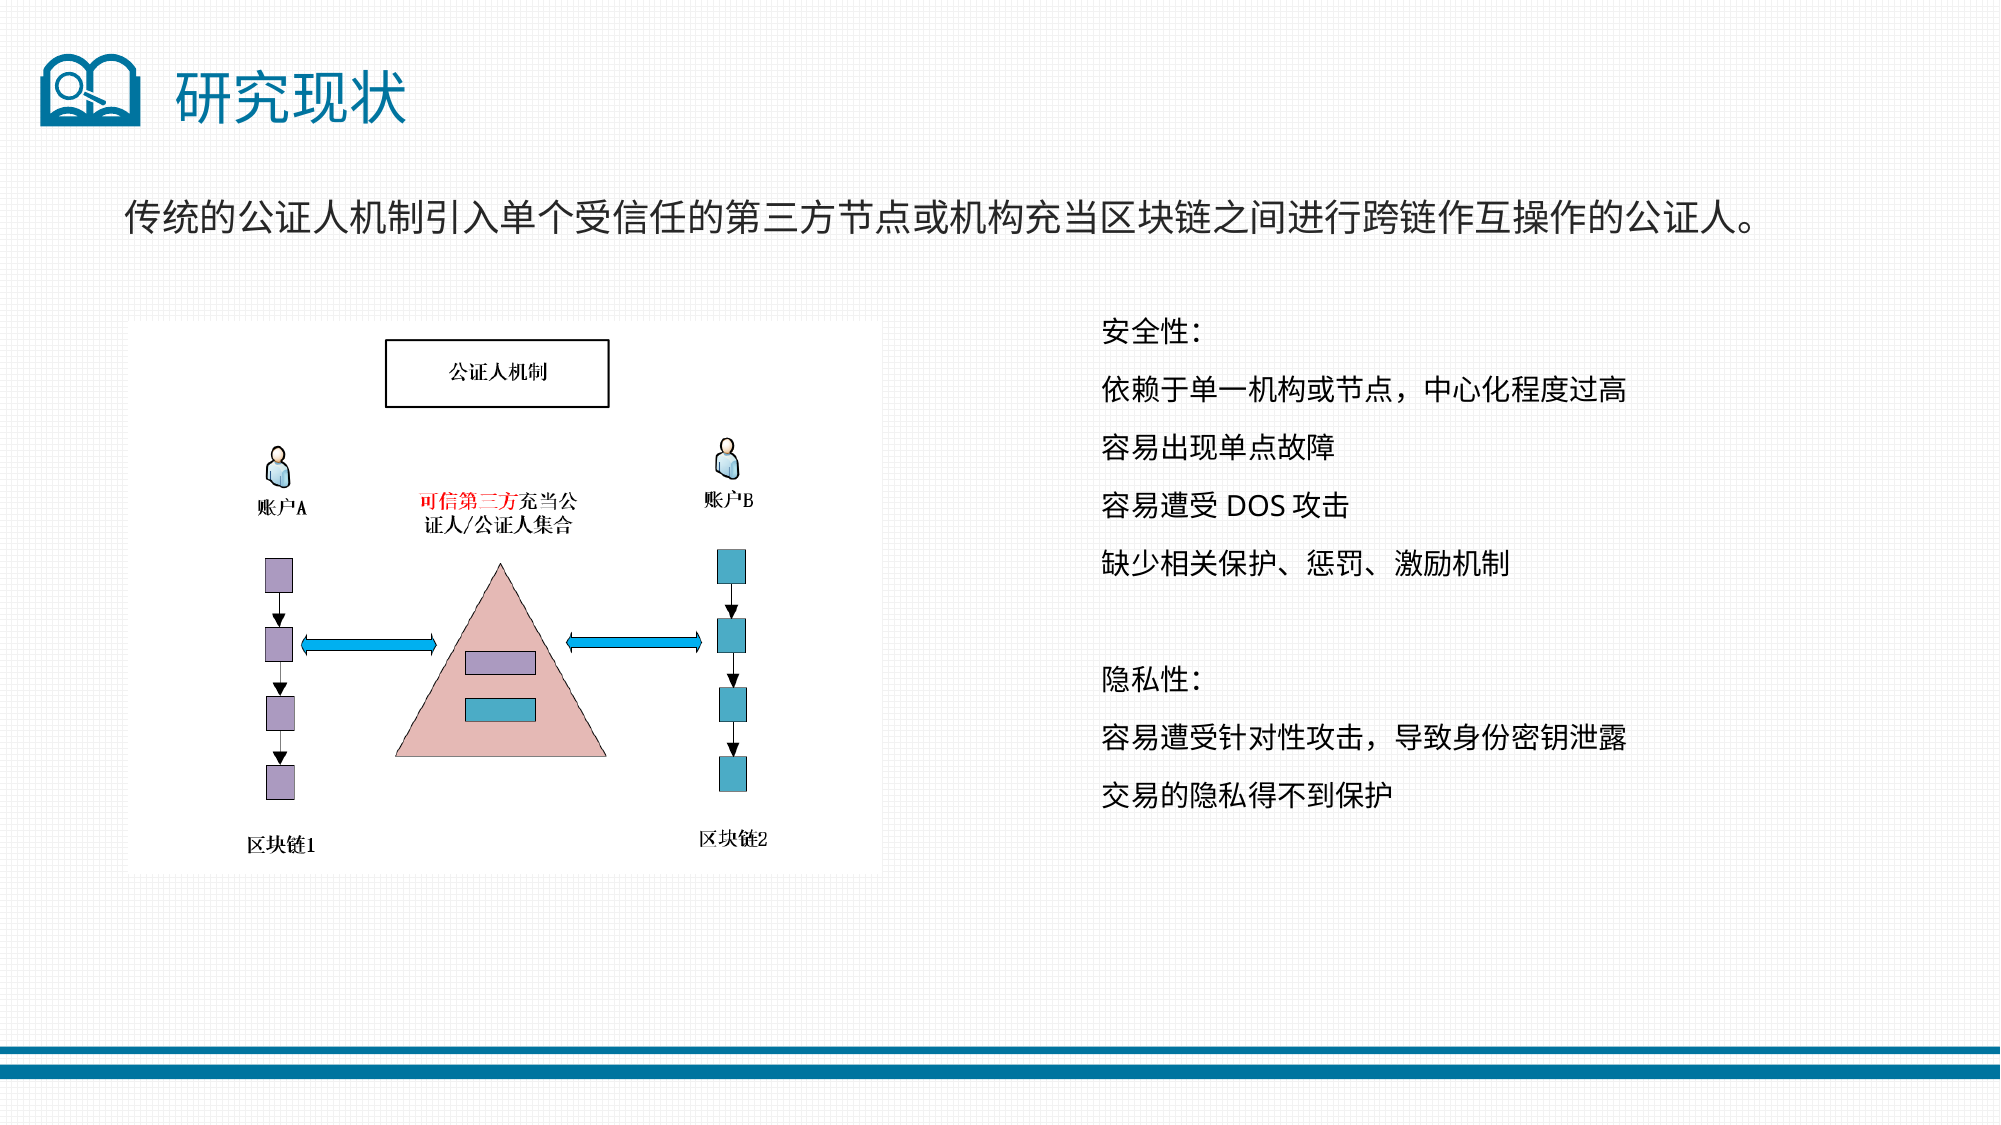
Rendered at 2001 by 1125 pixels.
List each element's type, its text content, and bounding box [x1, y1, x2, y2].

text_box 传统的公证人机制引入单个受信任的第三方节点或机构充当区块链之间进行跨链作互操作的公证人。 [109, 173, 1932, 299]
picture [128, 321, 882, 874]
text_box 研究现状 [159, 53, 423, 139]
text_box 安全性： 依赖于单一机构或节点，中心化程度过高 容易出现单点故障 容易遭受DOS攻击 缺少相关保护、惩罚、激励机制 隐私性： 容易遭受针对性攻击，导致身份密钥泄露 交易的隐私得不到保护 [1087, 295, 1732, 891]
